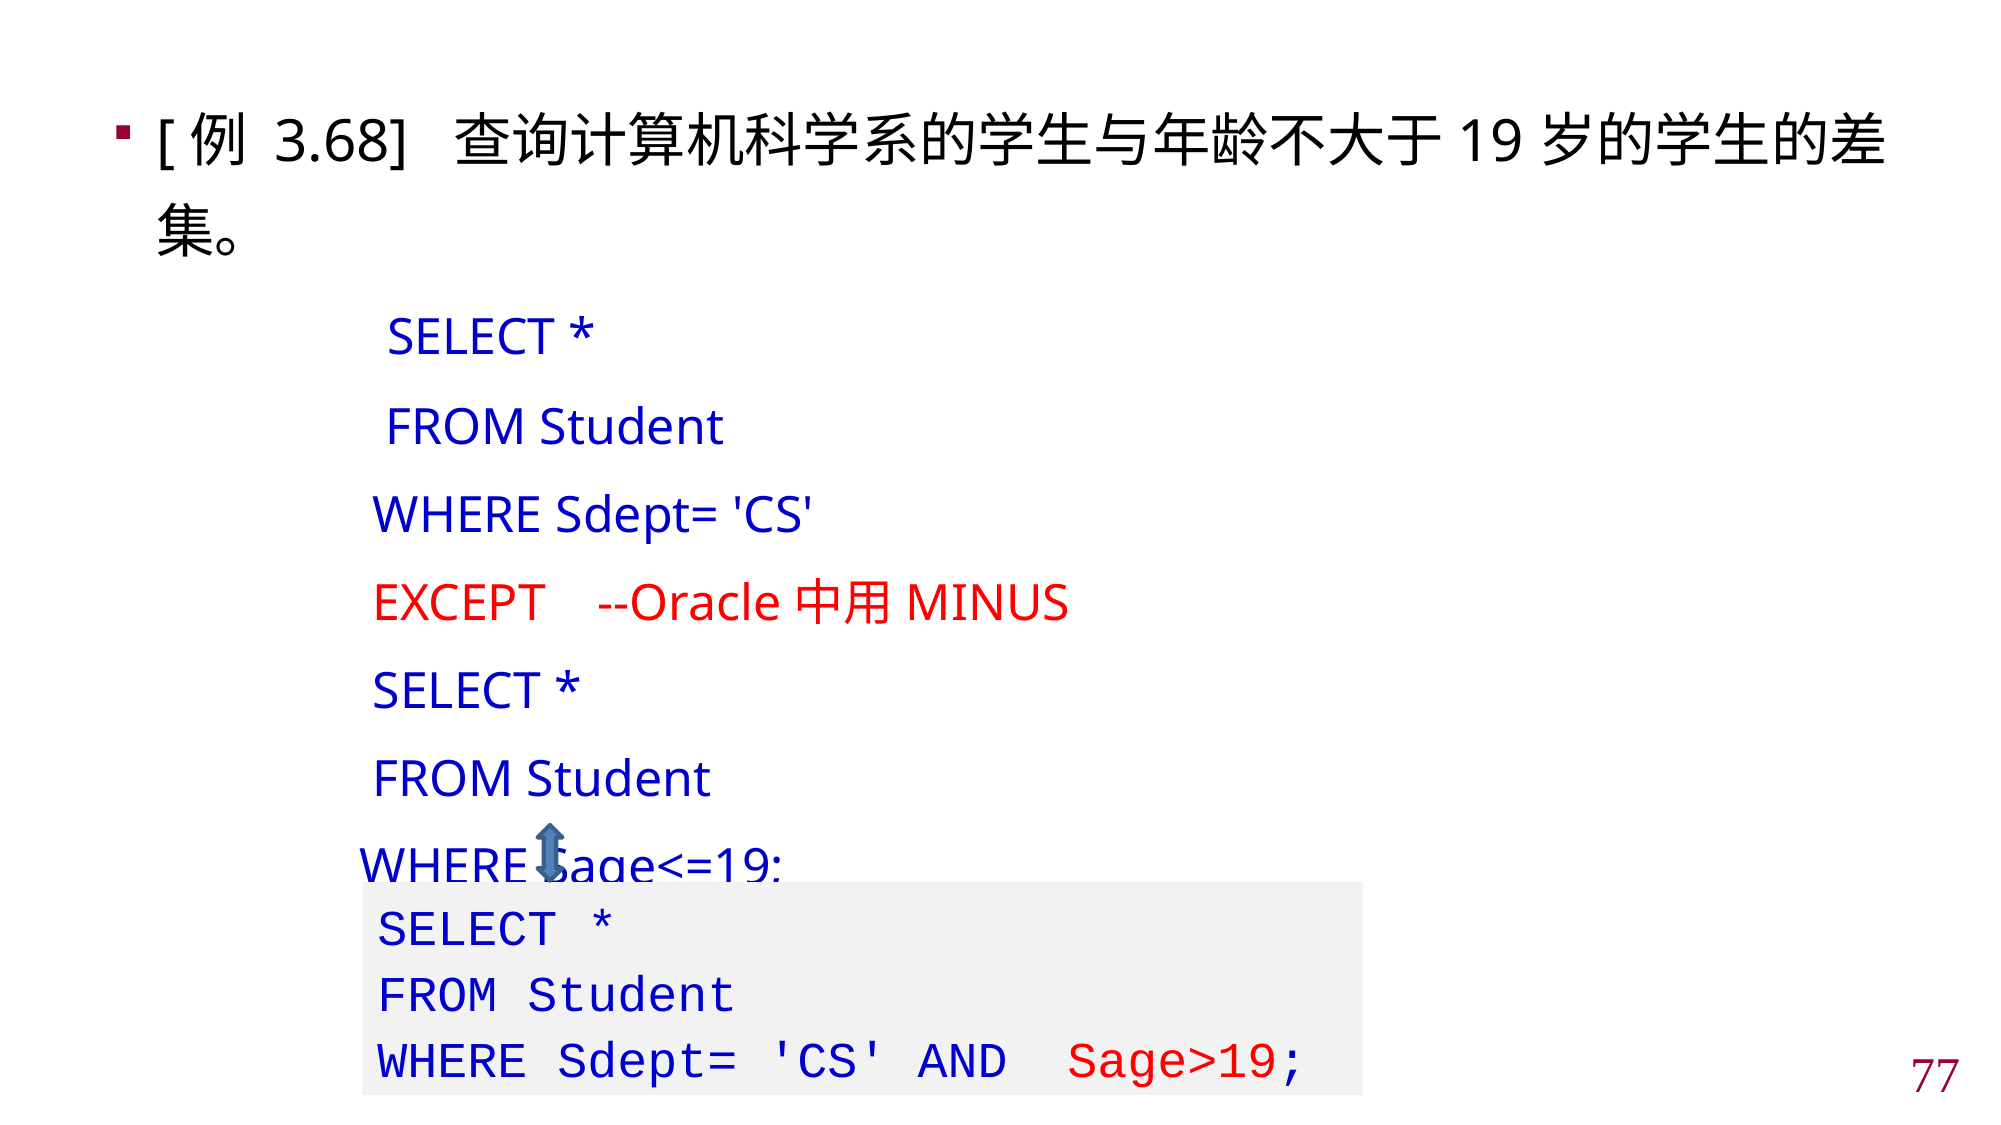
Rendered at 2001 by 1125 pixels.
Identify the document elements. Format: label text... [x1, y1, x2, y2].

slide_number 76 [1550, 1048, 1975, 1096]
text_box [535, 822, 565, 883]
text_box SELECT * FROM Student WHERE Sdept= 'CS' AND Sage>19; [362, 882, 1363, 1095]
list [例 3.68] 查询计算机科学系的学生与年龄不大于19岁的学生的差集。 SELECT * FROM Student WHERE Sdept= 'CS' EXCEPT --Oracle中用MINUS SELECT * FROM Student WHERE Sage<=19; [97, 75, 1904, 1073]
